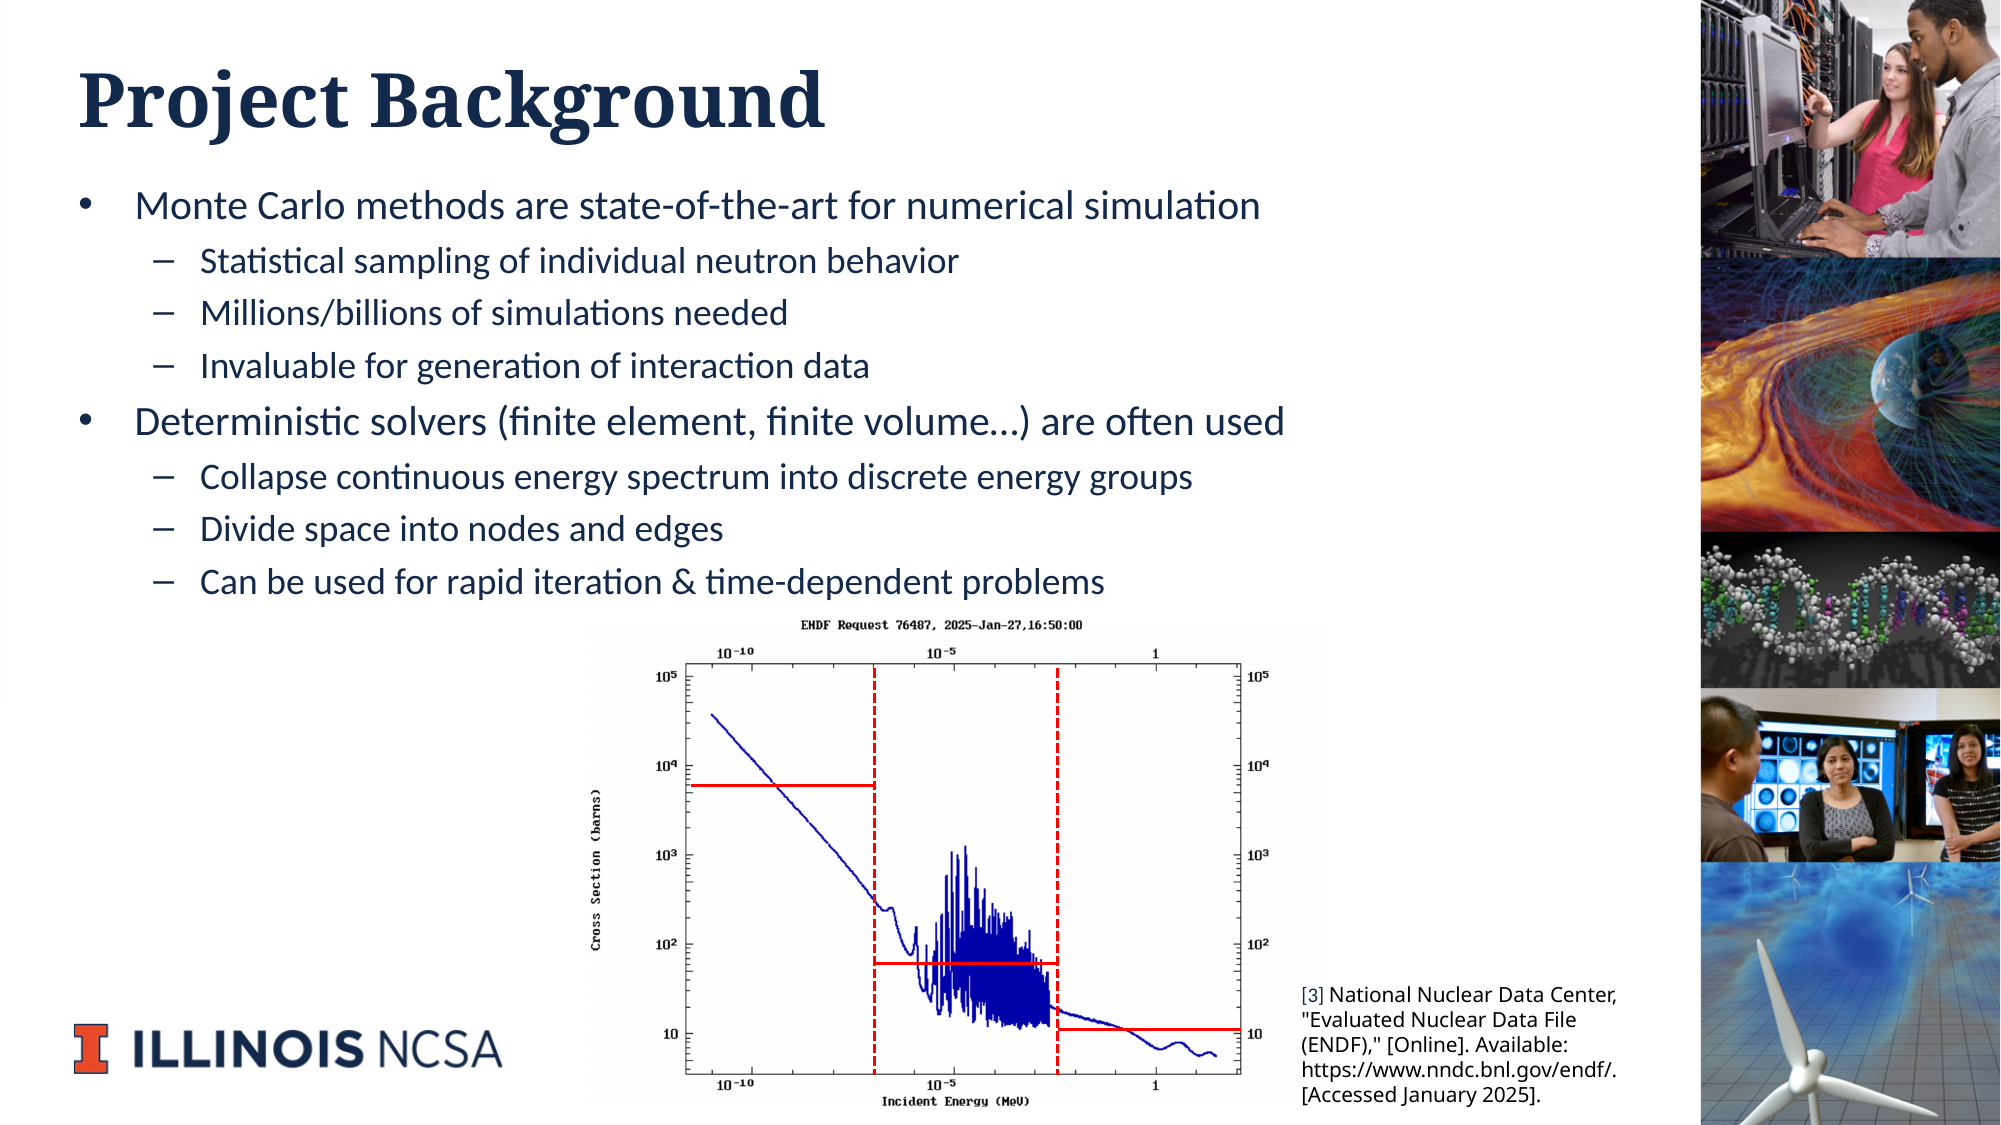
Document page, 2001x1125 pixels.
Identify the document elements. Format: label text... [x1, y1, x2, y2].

text_box Project Background [63, 45, 1641, 157]
text_box [3] National Nuclear Data Center, "Evaluated Nuclear Data File (ENDF)," [Online]. Available: https://www.nndc.bnl.gov/endf/. [Accessed January 2025]. [1286, 974, 1654, 1125]
picture [0, 0, 2001, 1125]
text_box Monte Carlo methods are state-of-the-art for numerical simulation Statistical sampling of individual neutron behavior Millions/billions of simulations needed Invaluable for generation of interaction data Deterministic solvers (finite element, finite volume…) are often used Collapse continuous energy spectrum into discrete energy groups Divide space into nodes and edges Can be used for rapid iteration & time-dependent problems [63, 170, 1641, 977]
